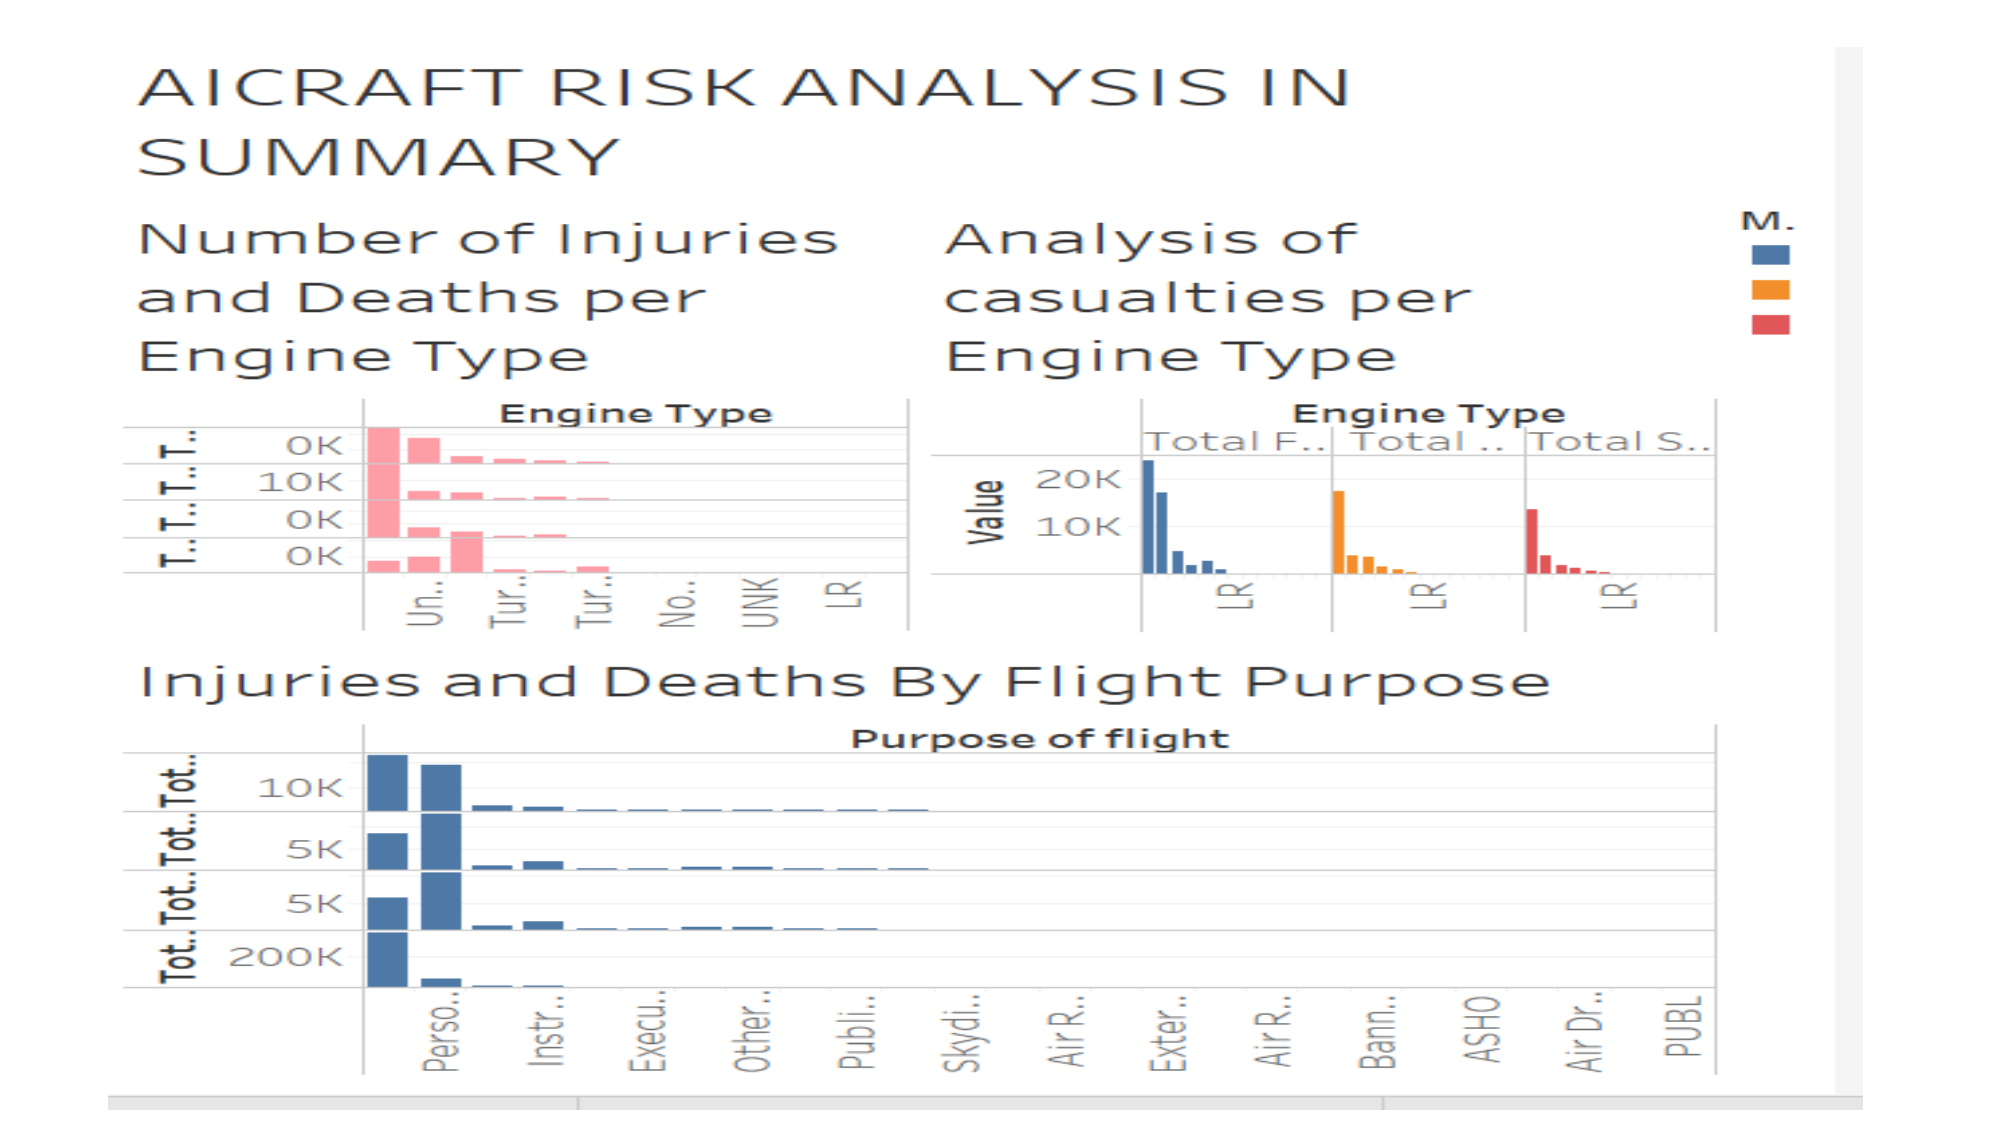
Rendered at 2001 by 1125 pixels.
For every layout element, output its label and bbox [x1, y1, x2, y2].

picture [108, 47, 1863, 1110]
